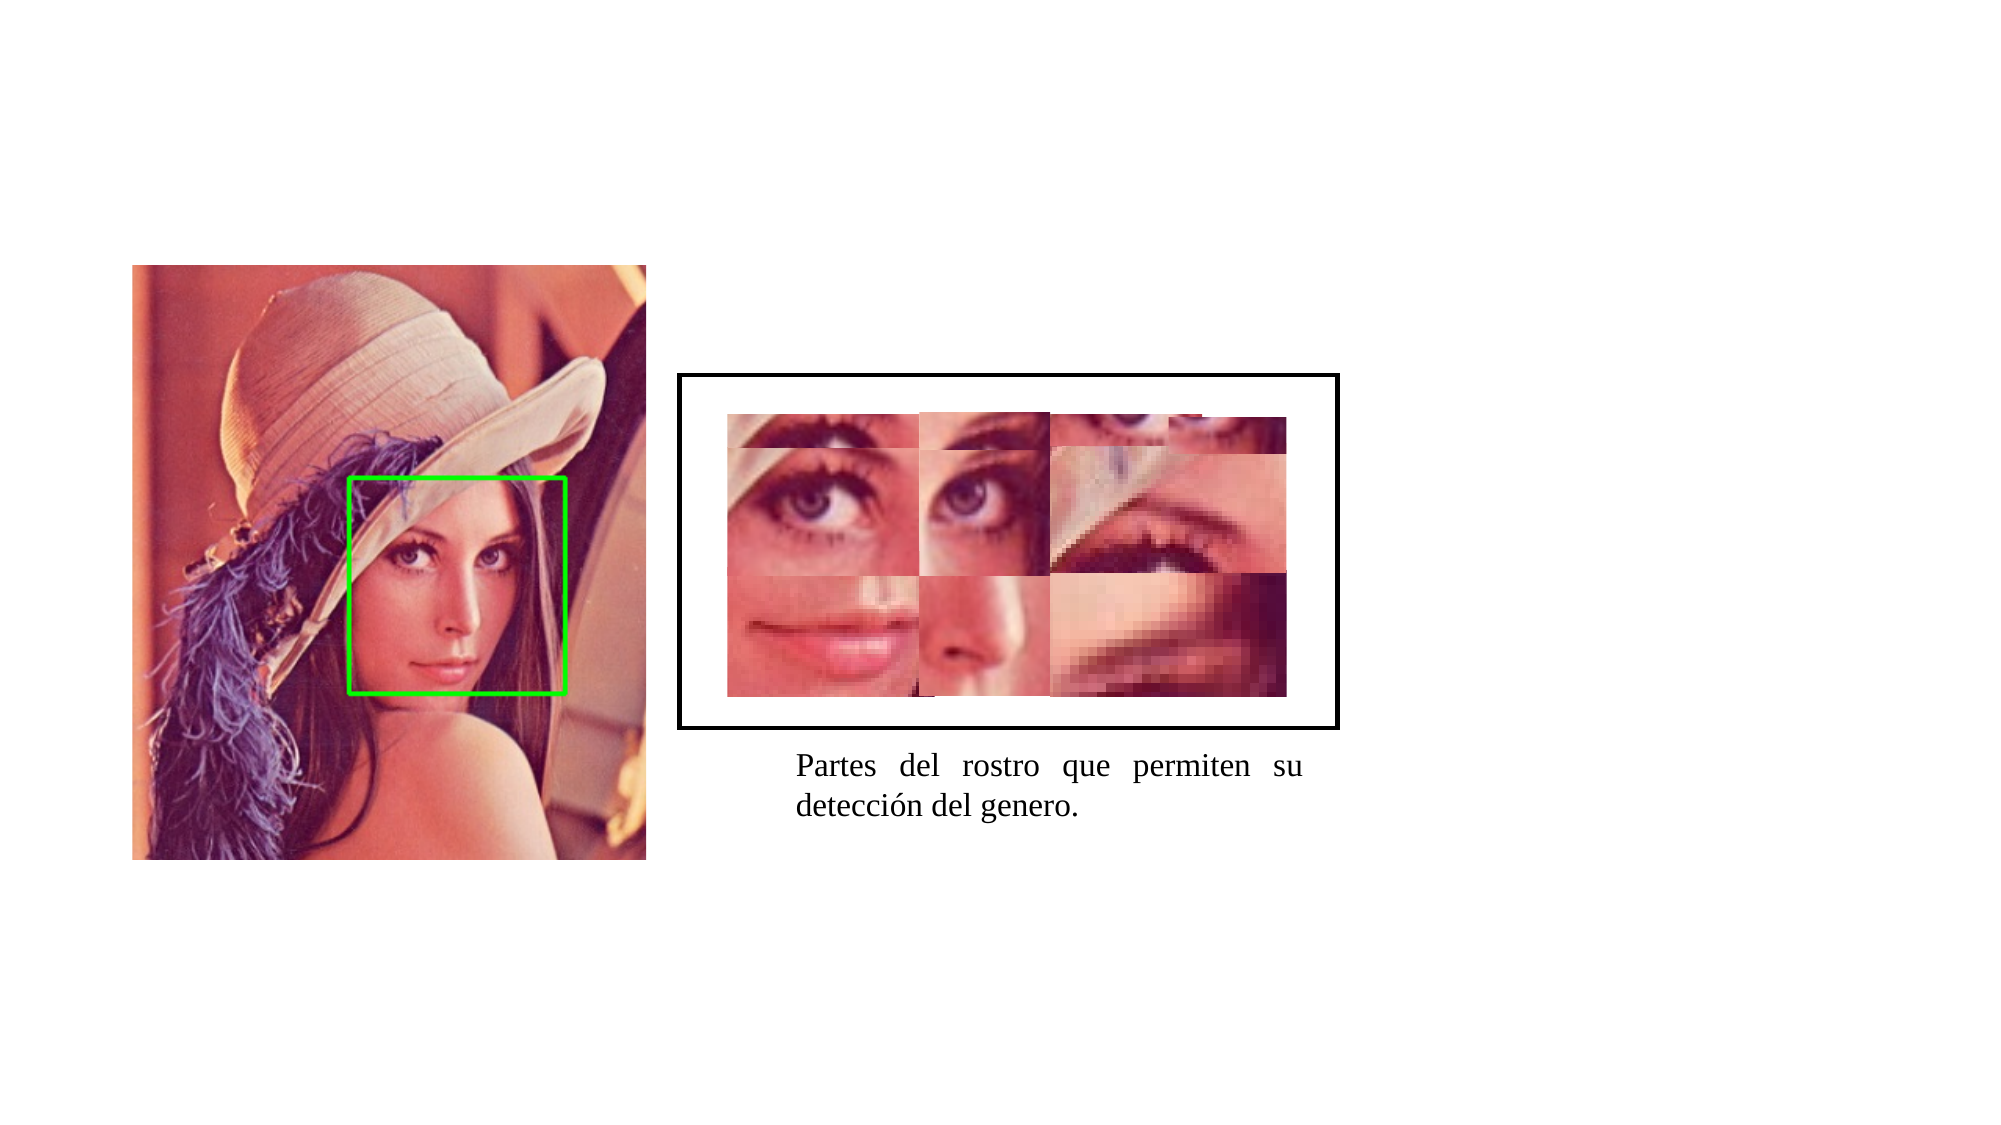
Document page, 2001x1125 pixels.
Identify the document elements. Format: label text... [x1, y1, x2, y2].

picture [727, 412, 1287, 697]
text_box [678, 374, 1338, 729]
text_box Partes del rostro que permiten su detección del genero. [781, 735, 1319, 831]
picture [132, 265, 647, 860]
